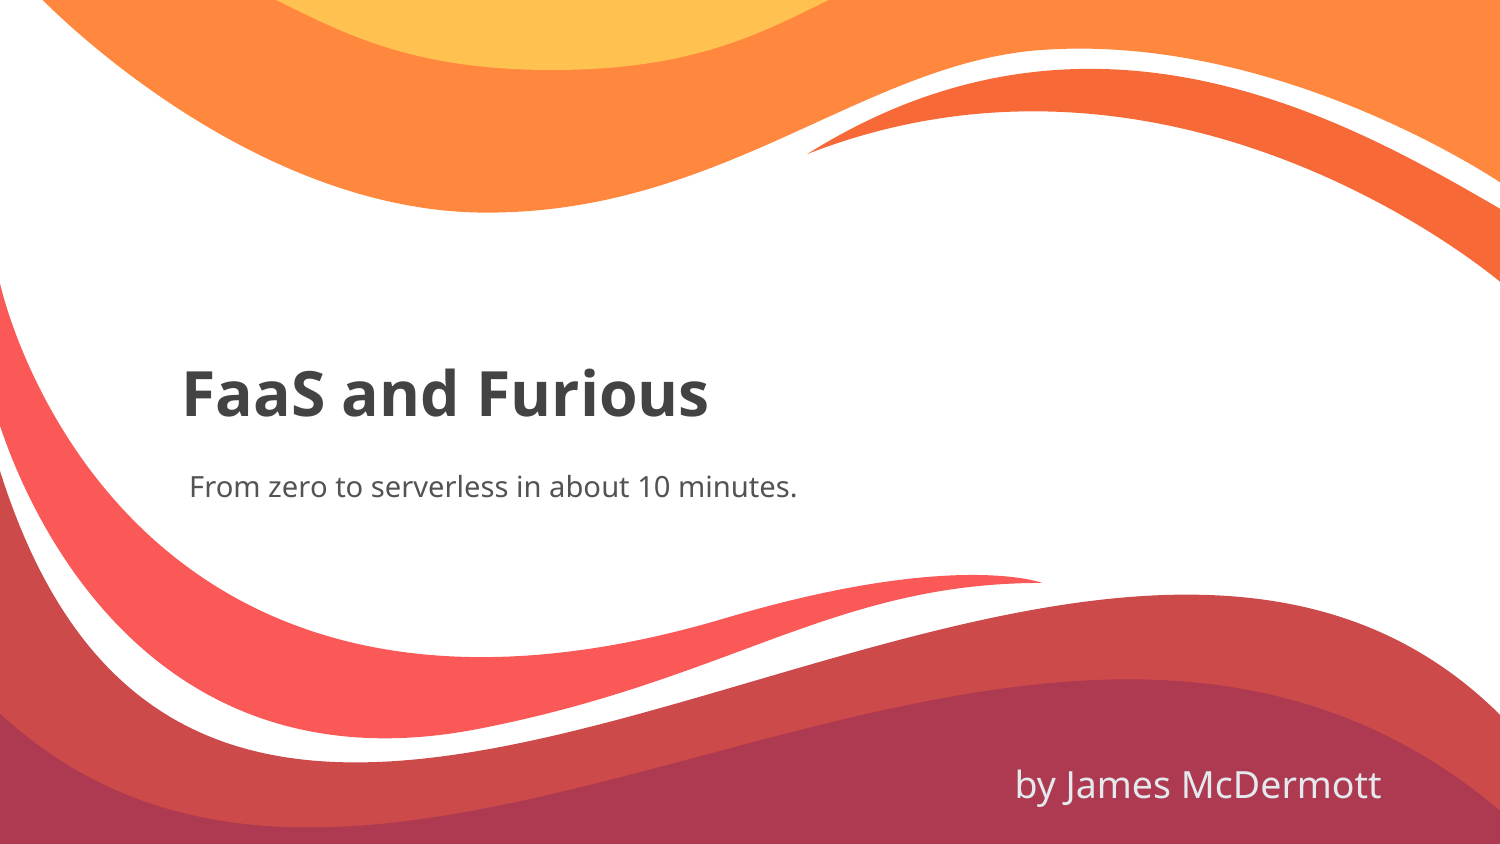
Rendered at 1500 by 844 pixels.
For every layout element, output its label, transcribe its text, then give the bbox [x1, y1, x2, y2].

text_box by James McDermott [999, 745, 1500, 801]
title FaaS and Furious [166, 273, 1007, 509]
subtitle From zero to serverless in about 10 minutes. [174, 453, 908, 549]
